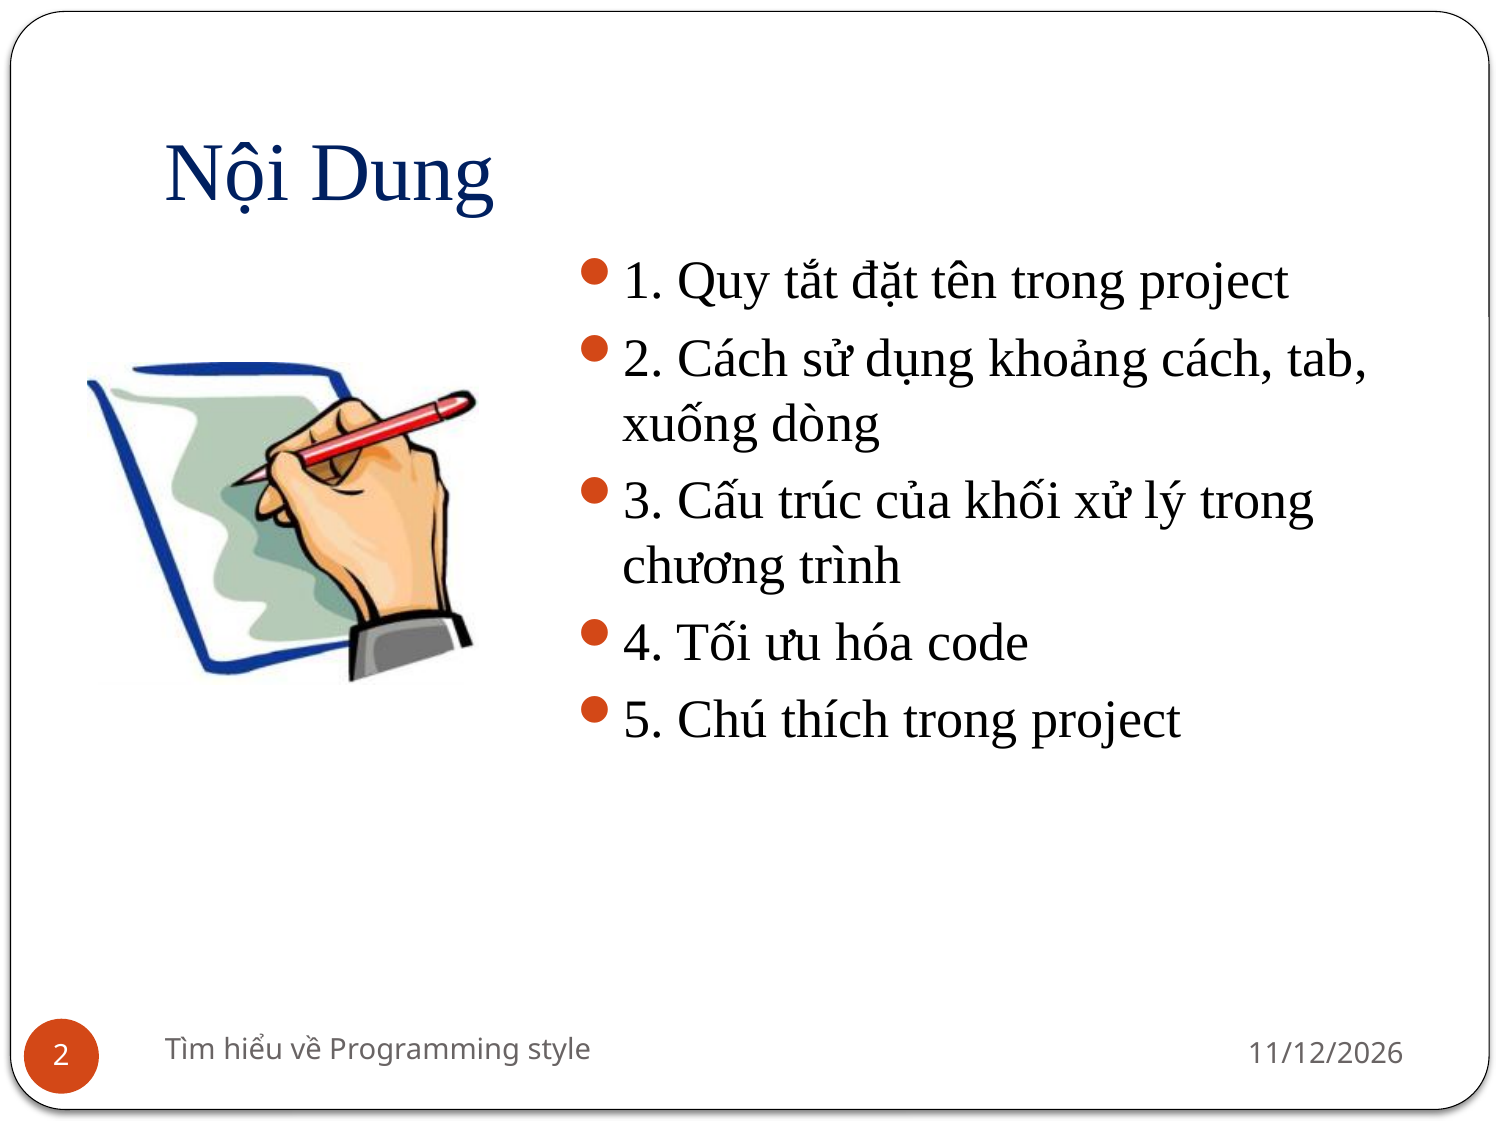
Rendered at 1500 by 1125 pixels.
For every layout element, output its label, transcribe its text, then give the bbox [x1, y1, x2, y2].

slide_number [1012, 1015, 1419, 1094]
slide_number 2 [23, 1018, 99, 1094]
picture [87, 362, 479, 685]
list 1. Quy tắt đặt tên trong project 2. Cách sử dụng khoảng cách, tab, xuống dòng 3. Cấu trúc của khối xử lý trong chương trình 4. Tối ưu hóa code 5. Chú thích trong project [562, 237, 1425, 988]
footer Tìm hiểu về Programming style [150, 1012, 800, 1088]
title Nội Dung [150, 45, 1425, 233]
